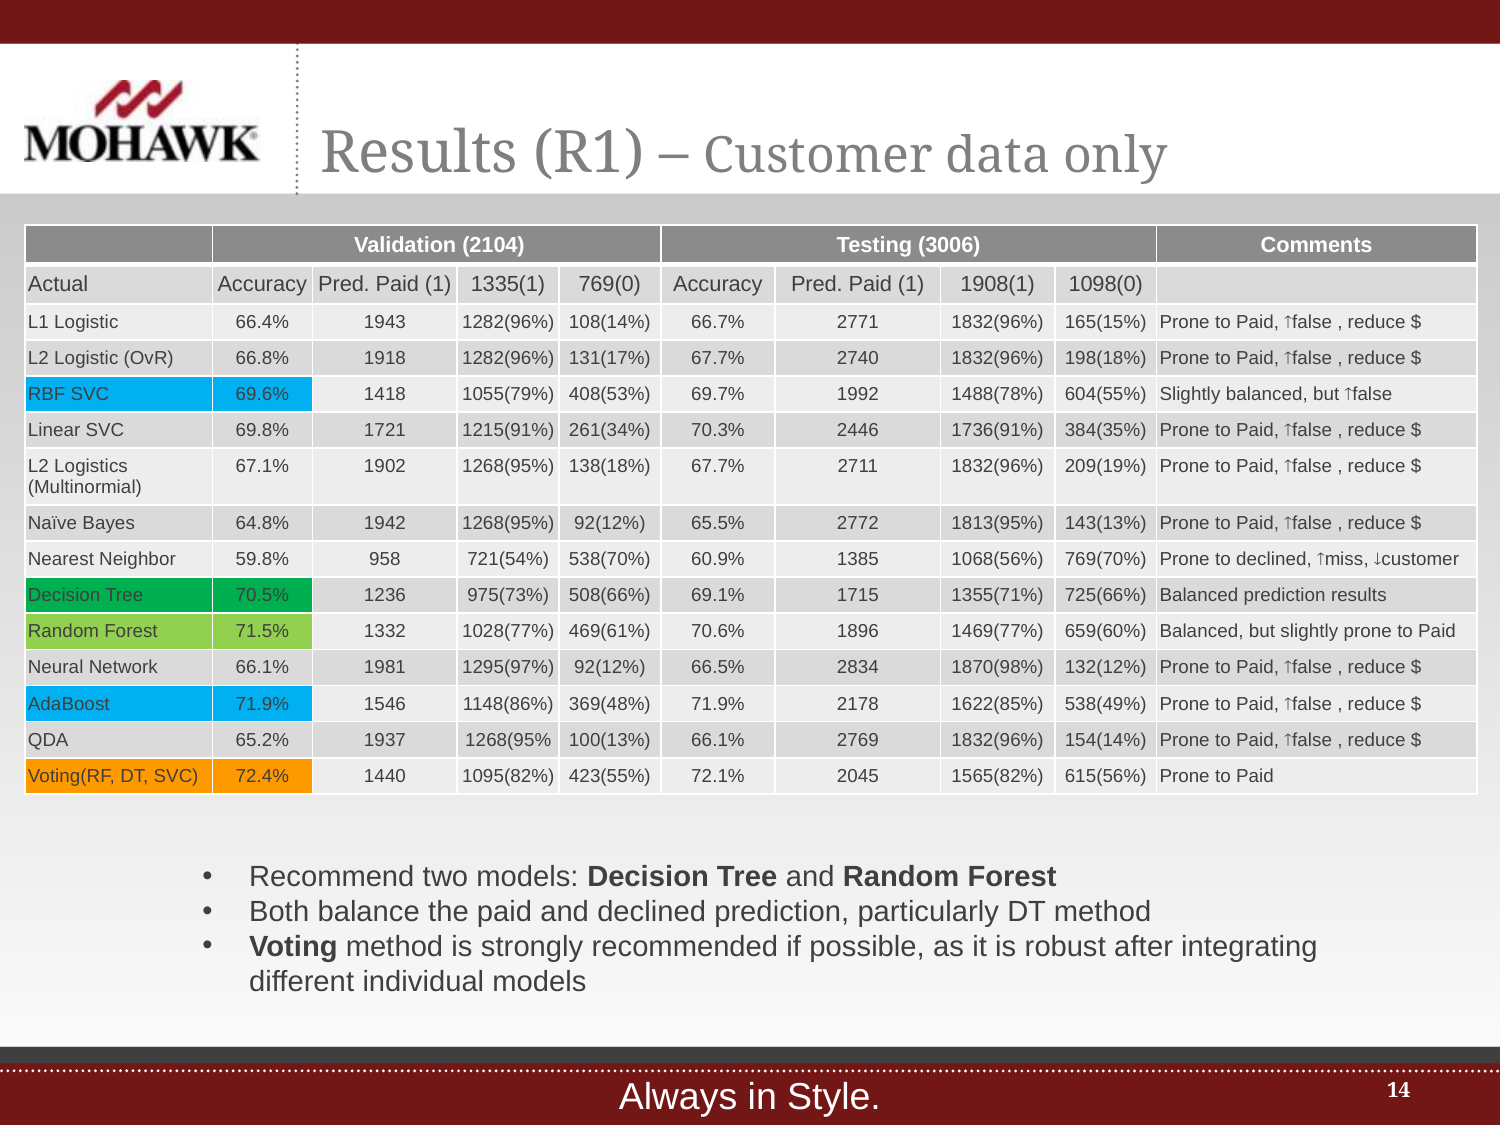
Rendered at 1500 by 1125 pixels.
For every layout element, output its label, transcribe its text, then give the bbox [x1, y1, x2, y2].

table_cell 1469(77%) [941, 614, 1054, 649]
table_cell 70.5% [213, 578, 312, 612]
table_cell Prone to Paid [1157, 759, 1476, 793]
text_box Recommend two models: Decision Tree and Random Forest Both balance the paid and declined prediction, particularly DT method Voting method is strongly recommended if possible, as it is robust after integrating different individual models [187, 849, 1388, 1005]
table_cell 66.1% [213, 650, 312, 685]
table_cell Random Forest [26, 614, 212, 649]
table_cell 975(73%) [458, 578, 558, 612]
table_cell 2771 [776, 305, 940, 339]
table_cell Balanced prediction results [1157, 578, 1476, 612]
table_cell 154(14%) [1056, 722, 1156, 757]
table_cell 65.5% [662, 506, 774, 540]
table_cell 369(48%) [560, 686, 660, 721]
table_cell 1488(78%) [941, 377, 1054, 411]
table_cell 2834 [776, 650, 940, 685]
table_header Comments [1157, 226, 1476, 262]
table_cell 71.9% [662, 686, 774, 721]
table_cell L2 Logistics (Multinormial) [26, 449, 212, 504]
table_cell 721(54%) [458, 542, 558, 576]
table_cell 2740 [776, 341, 940, 375]
table_cell 604(55%) [1056, 377, 1156, 411]
table_cell 1902 [313, 449, 456, 504]
table_cell Neural Network [26, 650, 212, 685]
table_cell Actual [26, 267, 212, 303]
table_cell 131(17%) [560, 341, 660, 375]
table_cell 209(19%) [1056, 449, 1156, 504]
table_cell Linear SVC [26, 413, 212, 447]
table_cell 1332 [313, 614, 456, 649]
table_cell 1268(95% [458, 722, 558, 757]
table_cell 1335(1) [458, 267, 558, 303]
table_cell Prone to Paid, false , reduce $ [1157, 305, 1476, 339]
table_cell Voting(RF, DT, SVC) [26, 759, 212, 793]
table_cell 143(13%) [1056, 506, 1156, 540]
table_header [26, 226, 212, 262]
picture [24, 80, 261, 162]
table_cell 69.6% [213, 377, 312, 411]
table_cell 538(70%) [560, 542, 660, 576]
table_cell 1870(98%) [941, 650, 1054, 685]
table_cell 1721 [313, 413, 456, 447]
table_cell 769(0) [560, 267, 660, 303]
table_cell AdaBoost [26, 686, 212, 721]
table_cell 92(12%) [560, 506, 660, 540]
table_cell 70.6% [662, 614, 774, 649]
table_cell Prone to Paid, false , reduce $ [1157, 722, 1476, 757]
table_cell Slightly balanced, but false [1157, 377, 1476, 411]
table_cell 1715 [776, 578, 940, 612]
table_cell 725(66%) [1056, 578, 1156, 612]
table_cell 1736(91%) [941, 413, 1054, 447]
table_cell 59.8% [213, 542, 312, 576]
table_cell 92(12%) [560, 650, 660, 685]
table_header Testing (3006) [662, 226, 1156, 262]
table_cell 132(12%) [1056, 650, 1156, 685]
table_cell 1385 [776, 542, 940, 576]
table_cell Prone to Paid, false , reduce $ [1157, 413, 1476, 447]
table_cell 69.8% [213, 413, 312, 447]
table_cell 538(49%) [1056, 686, 1156, 721]
table_cell 1055(79%) [458, 377, 558, 411]
table_cell 66.4% [213, 305, 312, 339]
table_cell 1215(91%) [458, 413, 558, 447]
table_cell 1622(85%) [941, 686, 1054, 721]
table_cell 67.1% [213, 449, 312, 504]
title Results (R1) – Customer data only [320, 51, 1427, 185]
table_cell 408(53%) [560, 377, 660, 411]
table_cell Prone to declined, miss, customer [1157, 542, 1476, 576]
table_cell 66.5% [662, 650, 774, 685]
table_cell 2711 [776, 449, 940, 504]
table_cell 66.1% [662, 722, 774, 757]
table_cell 1098(0) [1056, 267, 1156, 303]
table_cell QDA [26, 722, 212, 757]
table_cell 1832(96%) [941, 722, 1054, 757]
table_cell 469(61%) [560, 614, 660, 649]
table_cell 108(14%) [560, 305, 660, 339]
table_cell 138(18%) [560, 449, 660, 504]
table_cell 423(55%) [560, 759, 660, 793]
table_cell 615(56%) [1056, 759, 1156, 793]
table_cell Balanced, but slightly prone to Paid [1157, 614, 1476, 649]
table_cell 67.7% [662, 449, 774, 504]
table_cell 1440 [313, 759, 456, 793]
table_cell 165(15%) [1056, 305, 1156, 339]
table_cell 72.4% [213, 759, 312, 793]
table_cell 1813(95%) [941, 506, 1054, 540]
table_cell 261(34%) [560, 413, 660, 447]
table_cell Prone to Paid, false , reduce $ [1157, 506, 1476, 540]
table_cell L2 Logistic (OvR) [26, 341, 212, 375]
table_cell RBF SVC [26, 377, 212, 411]
table_cell Accuracy [662, 267, 774, 303]
table_cell 1546 [313, 686, 456, 721]
table_cell 769(70%) [1056, 542, 1156, 576]
table_cell 1918 [313, 341, 456, 375]
table_cell 1236 [313, 578, 456, 612]
table_cell 1068(56%) [941, 542, 1054, 576]
slide_number 14 [1074, 1068, 1425, 1117]
table_cell 1418 [313, 377, 456, 411]
table_cell 100(13%) [560, 722, 660, 757]
table_cell 508(66%) [560, 578, 660, 612]
table_cell 66.7% [662, 305, 774, 339]
table_cell 1282(96%) [458, 341, 558, 375]
table_cell 198(18%) [1056, 341, 1156, 375]
table_cell 1896 [776, 614, 940, 649]
table_header Validation (2104) [213, 226, 660, 262]
table_cell Accuracy [213, 267, 312, 303]
table_cell 1992 [776, 377, 940, 411]
table_cell Naïve Bayes [26, 506, 212, 540]
table_cell 1942 [313, 506, 456, 540]
table_cell 60.9% [662, 542, 774, 576]
table_cell 384(35%) [1056, 413, 1156, 447]
table_cell 1832(96%) [941, 305, 1054, 339]
table_cell 64.8% [213, 506, 312, 540]
table_cell 1832(96%) [941, 449, 1054, 504]
table_cell [1157, 267, 1476, 303]
table_cell 1268(95%) [458, 506, 558, 540]
table_cell Nearest Neighbor [26, 542, 212, 576]
table_cell 1268(95%) [458, 449, 558, 504]
table_cell 2772 [776, 506, 940, 540]
table_cell Pred. Paid (1) [313, 267, 456, 303]
table_cell 72.1% [662, 759, 774, 793]
table_cell 71.9% [213, 686, 312, 721]
table_cell 1295(97%) [458, 650, 558, 685]
table_cell 69.1% [662, 578, 774, 612]
table_cell 1981 [313, 650, 456, 685]
table_cell Prone to Paid, false , reduce $ [1157, 686, 1476, 721]
table_cell 1028(77%) [458, 614, 558, 649]
table_cell L1 Logistic [26, 305, 212, 339]
table_cell 2446 [776, 413, 940, 447]
table_cell 65.2% [213, 722, 312, 757]
table_cell 66.8% [213, 341, 312, 375]
table_cell Prone to Paid, false , reduce $ [1157, 449, 1476, 504]
table_cell 1937 [313, 722, 456, 757]
table_cell 70.3% [662, 413, 774, 447]
table_cell 1565(82%) [941, 759, 1054, 793]
table_cell 1148(86%) [458, 686, 558, 721]
table_cell Decision Tree [26, 578, 212, 612]
table_cell 1943 [313, 305, 456, 339]
table_cell 69.7% [662, 377, 774, 411]
table_cell Pred. Paid (1) [776, 267, 940, 303]
table_cell 958 [313, 542, 456, 576]
table_cell 2045 [776, 759, 940, 793]
table_cell 71.5% [213, 614, 312, 649]
table_cell 1908(1) [941, 267, 1054, 303]
table_cell 67.7% [662, 341, 774, 375]
table_cell Prone to Paid, false , reduce $ [1157, 341, 1476, 375]
table_cell 1355(71%) [941, 578, 1054, 612]
table_cell Prone to Paid, false , reduce $ [1157, 650, 1476, 685]
table_cell 1095(82%) [458, 759, 558, 793]
table_cell 1832(96%) [941, 341, 1054, 375]
table_cell 2769 [776, 722, 940, 757]
table_cell 659(60%) [1056, 614, 1156, 649]
table_cell 2178 [776, 686, 940, 721]
table_cell 1282(96%) [458, 305, 558, 339]
